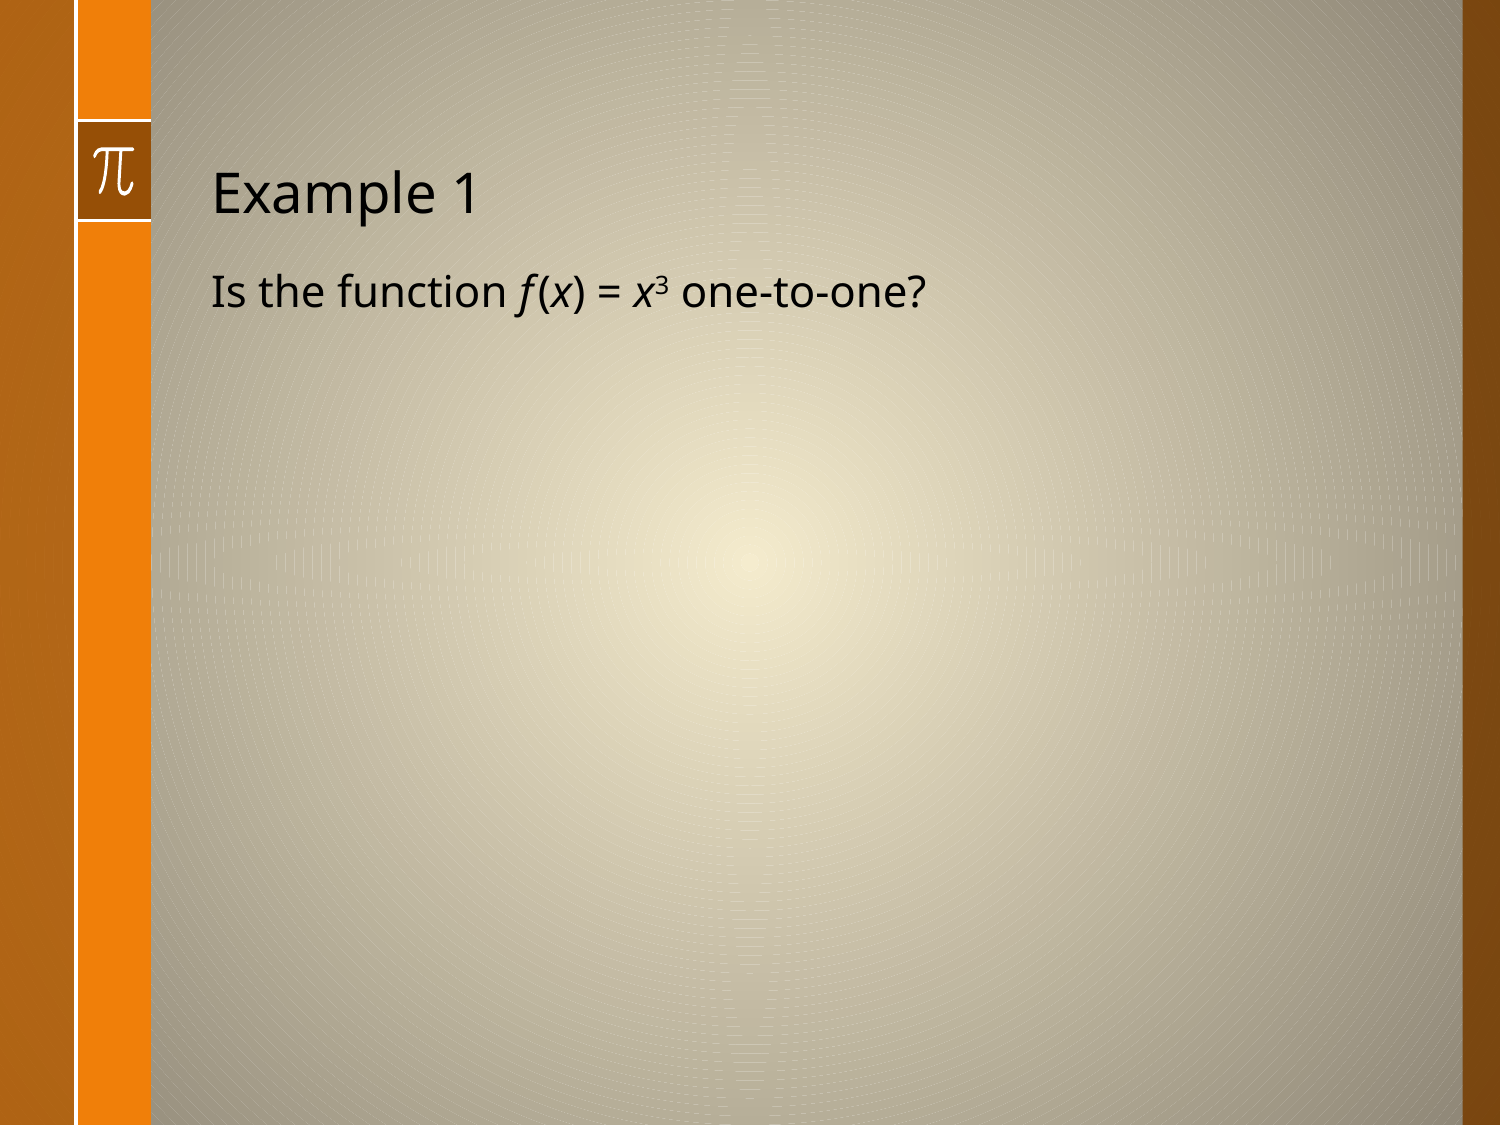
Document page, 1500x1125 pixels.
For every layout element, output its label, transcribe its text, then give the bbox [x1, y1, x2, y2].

list Is the function f (x) = x3 one-to-one? [196, 262, 1400, 1013]
title Example 1 [196, 29, 1400, 233]
